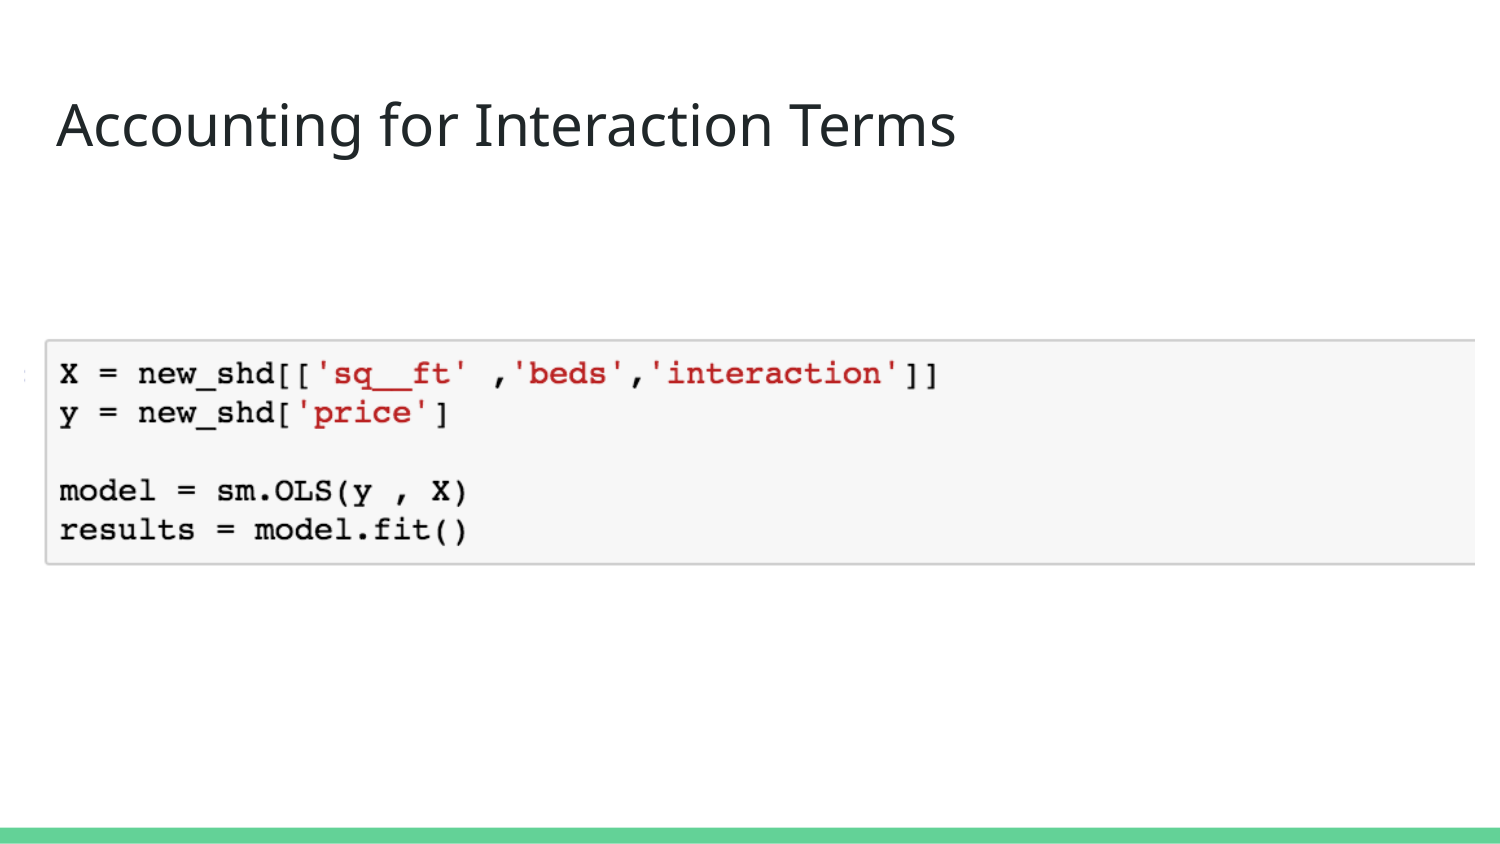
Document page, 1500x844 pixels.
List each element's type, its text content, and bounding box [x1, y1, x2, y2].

title Accounting for Interaction Terms [41, 72, 1440, 167]
picture [24, 334, 1476, 576]
